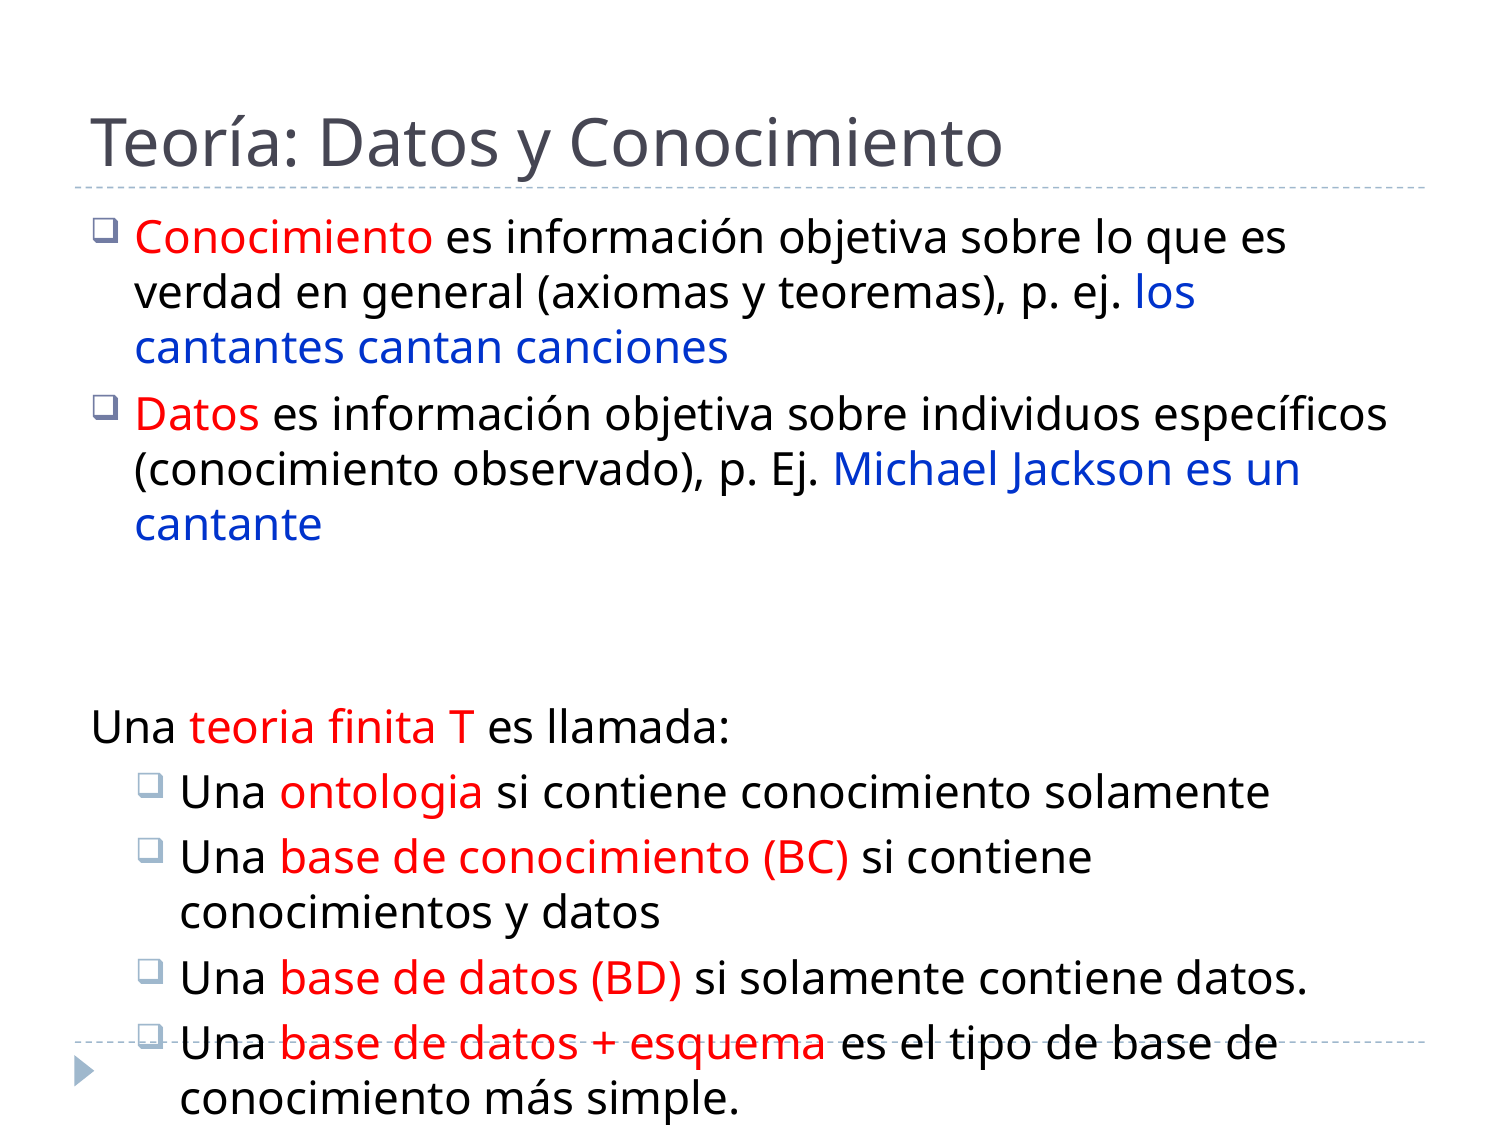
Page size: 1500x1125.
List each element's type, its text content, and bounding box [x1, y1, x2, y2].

title Teoría: Datos y Conocimiento [75, 24, 1425, 188]
list Conocimiento es información objetiva sobre lo que es verdad en general (axiomas y teoremas), p. ej. los cantantes cantan canciones Datos es información objetiva sobre individuos específicos (conocimiento observado), p. Ej. Michael Jackson es un cantante Una teoria finita T es llamada: Una ontologia si contiene conocimiento solamente Una base de conocimiento (BC) si contiene conocimientos y datos Una base de datos (BD) si solamente contiene datos. Una base de datos + esquema es el tipo de base de conocimiento más simple. NOTA: A veces, los términos Ontología y BC se usan indistintamente. [75, 200, 1425, 1010]
